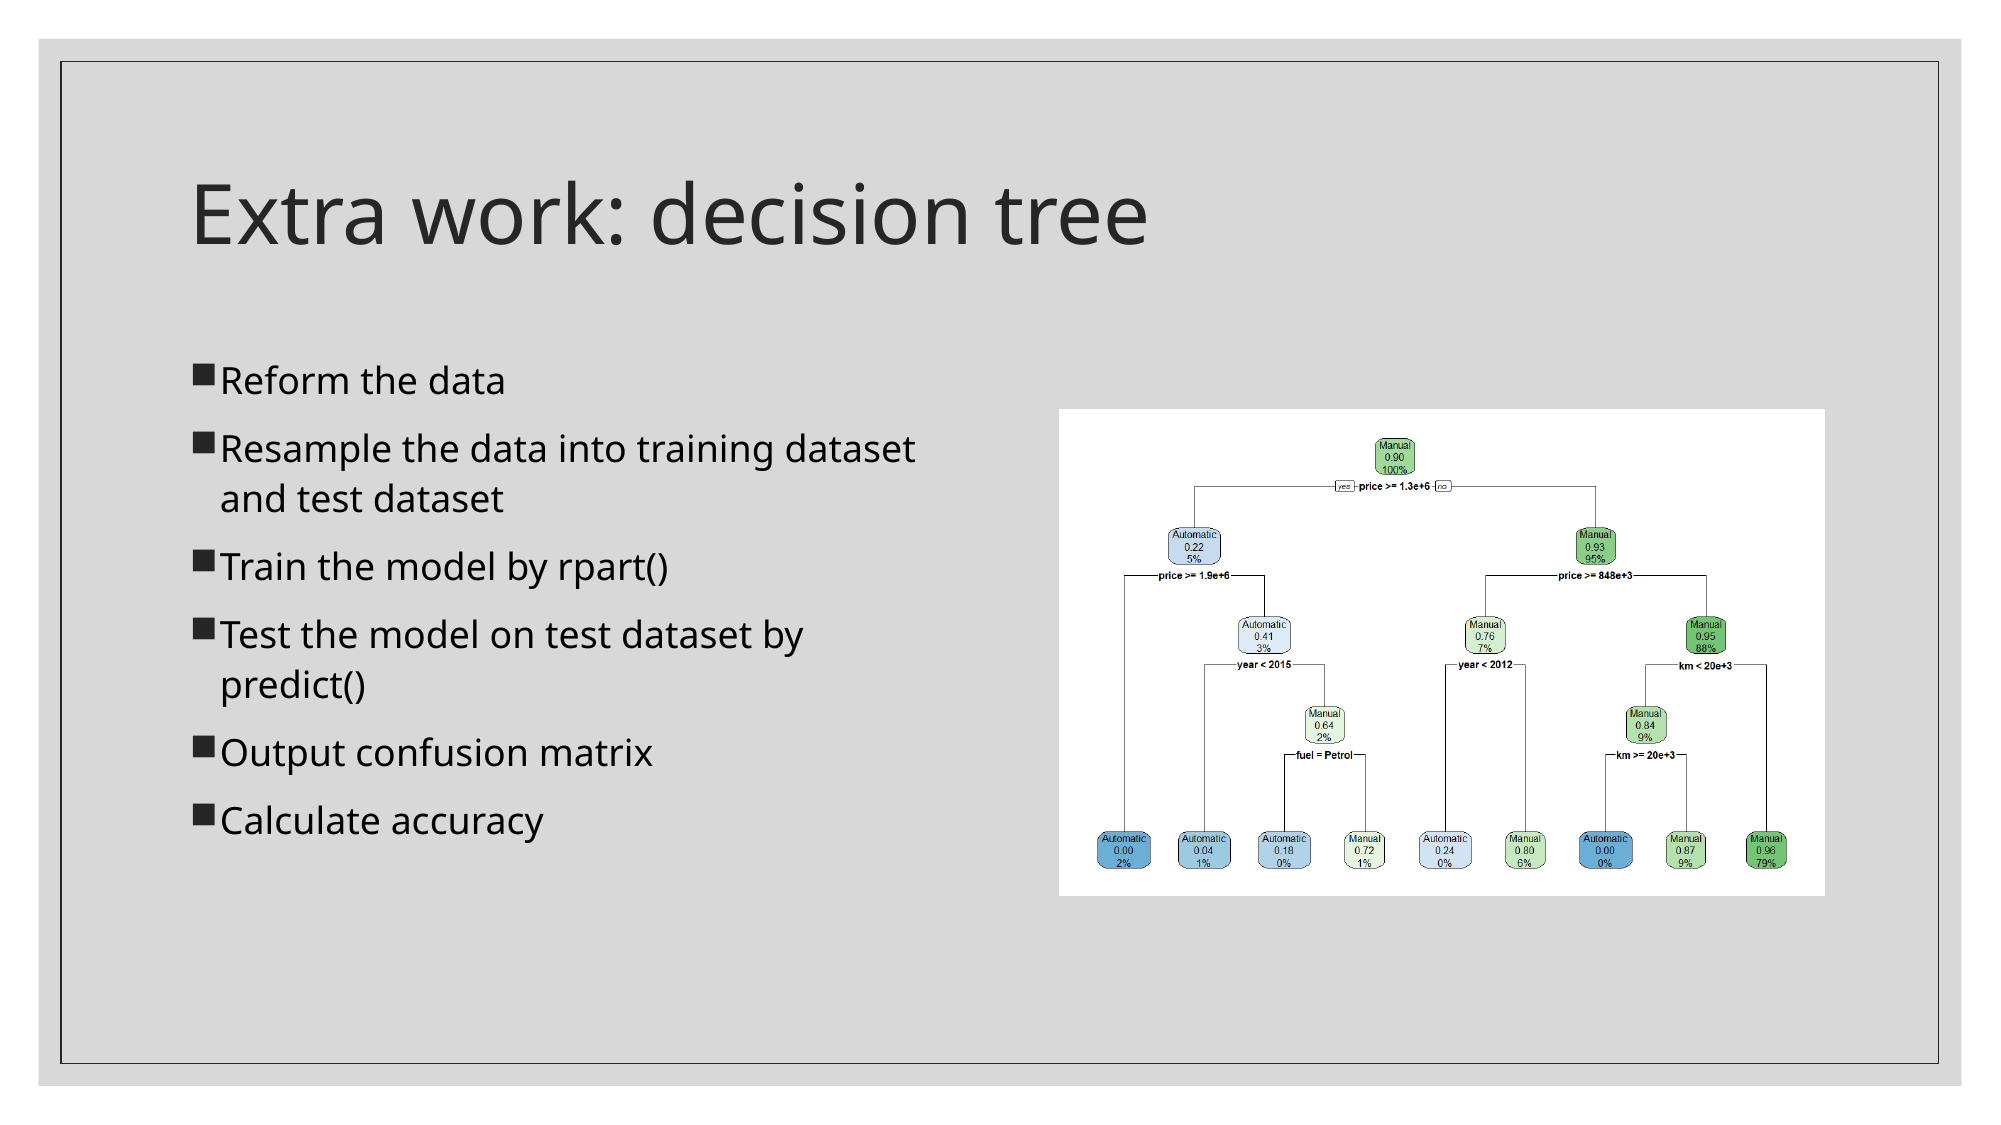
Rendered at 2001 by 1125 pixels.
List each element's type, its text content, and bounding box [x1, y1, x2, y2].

title Extra work: decision tree [174, 105, 1825, 331]
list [1059, 409, 1825, 896]
list Reform the data Resample the data into training dataset and test dataset Train the model by rpart() Test the model on test dataset by predict() Output confusion matrix Calculate accuracy [174, 345, 940, 960]
